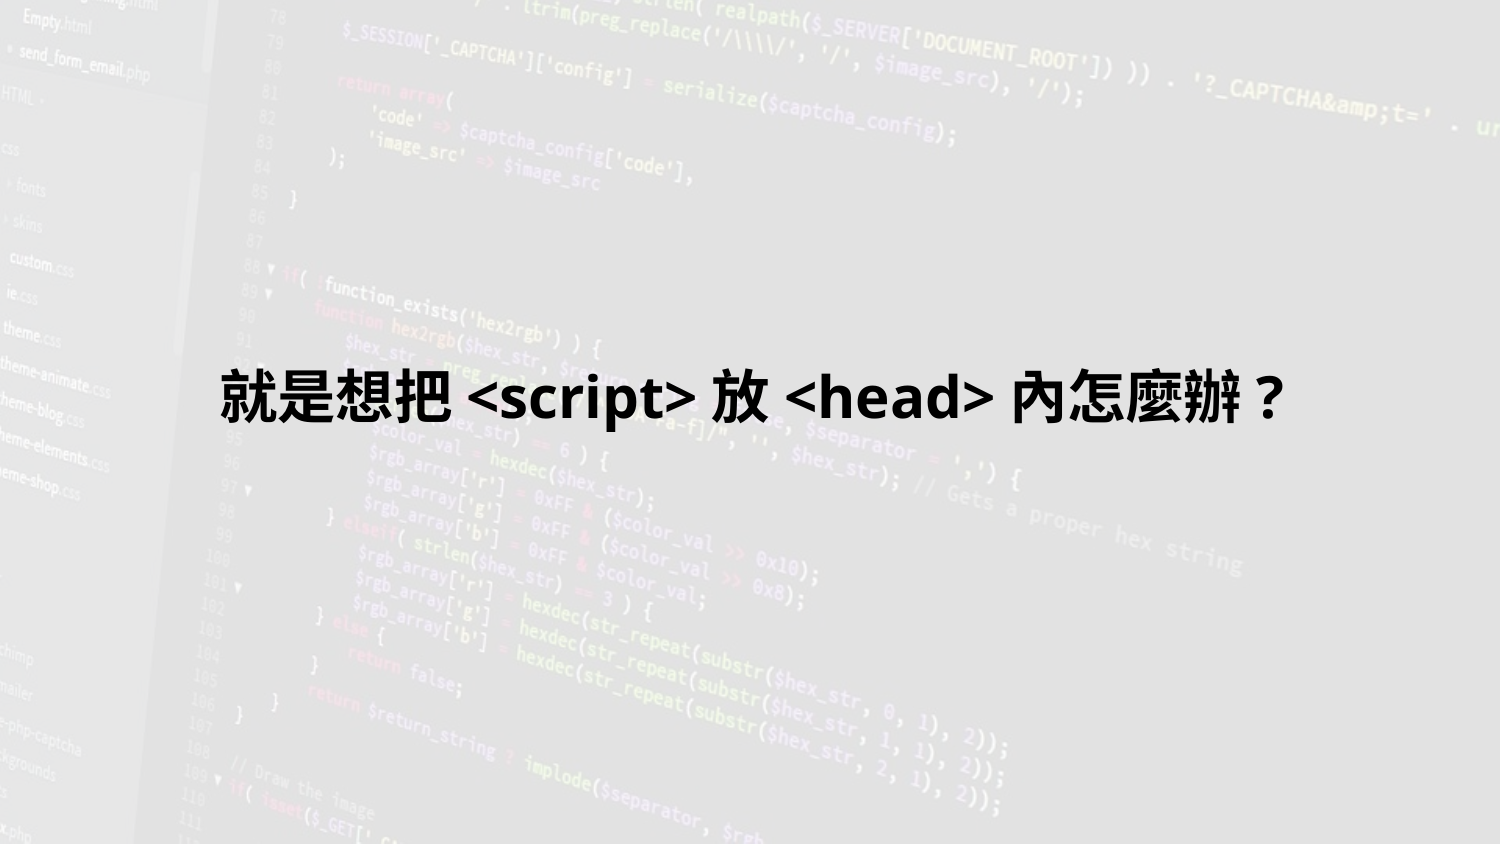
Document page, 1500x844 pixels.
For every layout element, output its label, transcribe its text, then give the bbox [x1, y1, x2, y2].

title 就是想把<script>放<head>內怎麼辦? [76, 324, 1427, 466]
